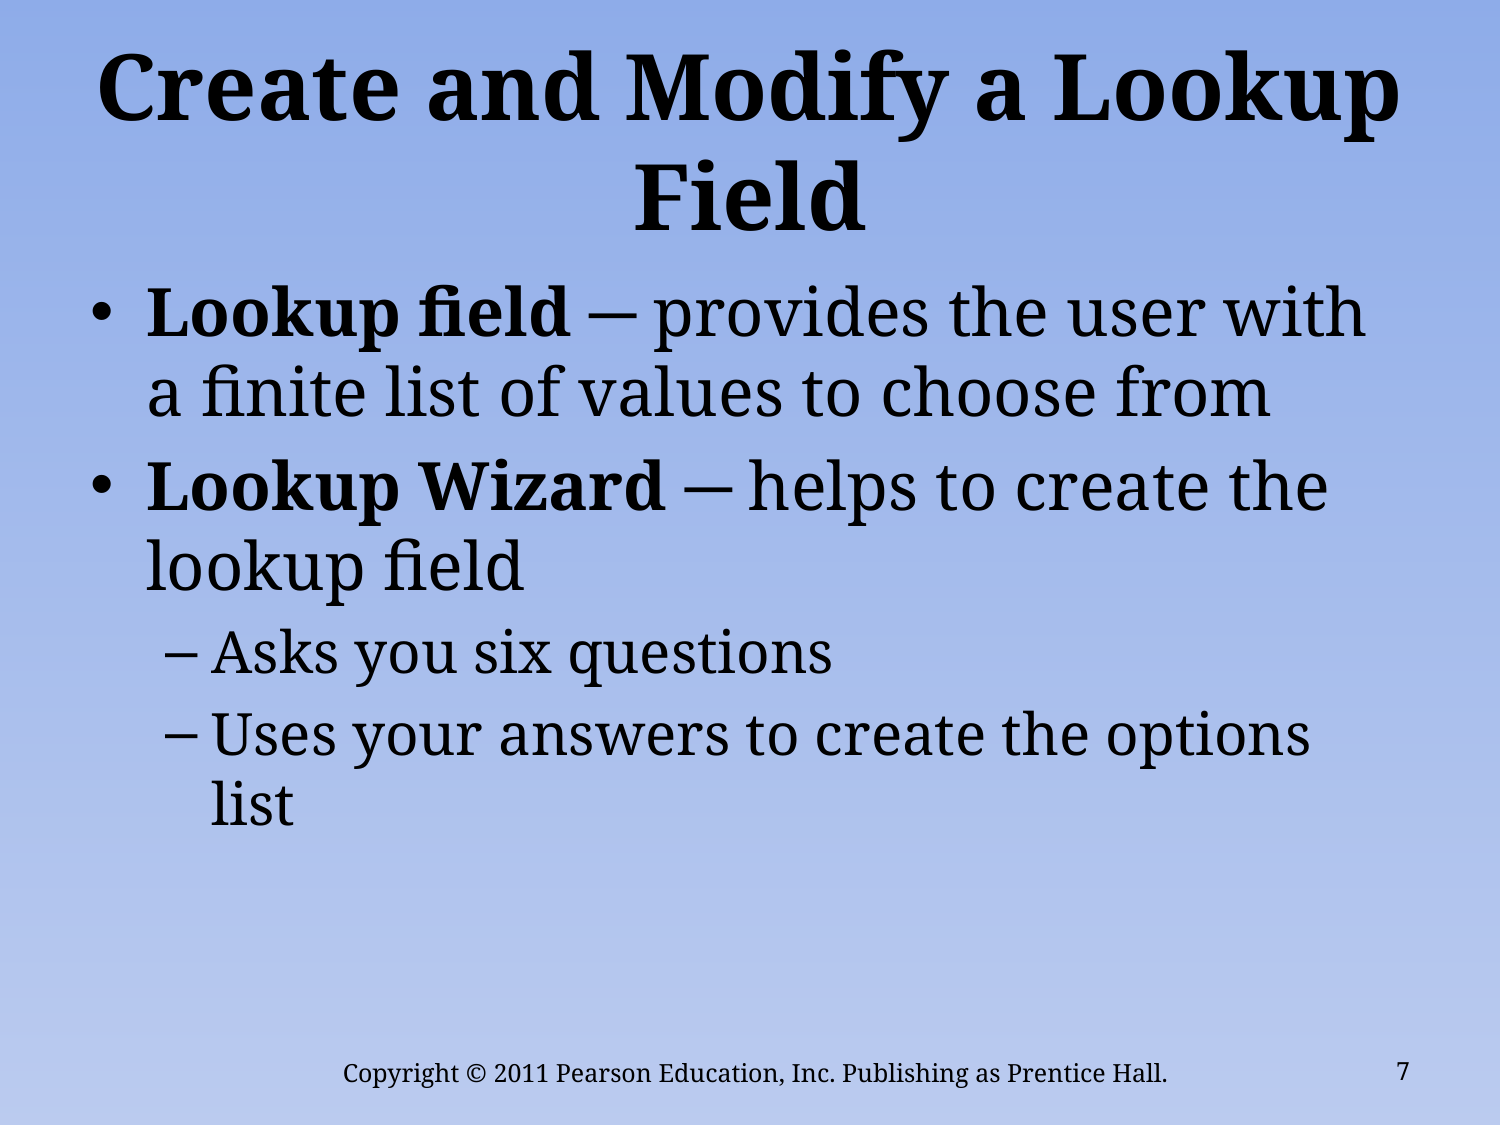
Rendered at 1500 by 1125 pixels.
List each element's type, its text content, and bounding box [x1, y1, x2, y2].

footer Copyright © 2011 Pearson Education, Inc. Publishing as Prentice Hall. [312, 1042, 1213, 1103]
list Lookup field ─ provides the user with a finite list of values to choose from Lookup Wizard ─ helps to create the lookup field Asks you six questions Uses your answers to create the options list [75, 262, 1425, 1005]
title Create and Modify a Lookup Field [75, 45, 1425, 233]
slide_number 7 [1312, 1042, 1425, 1103]
